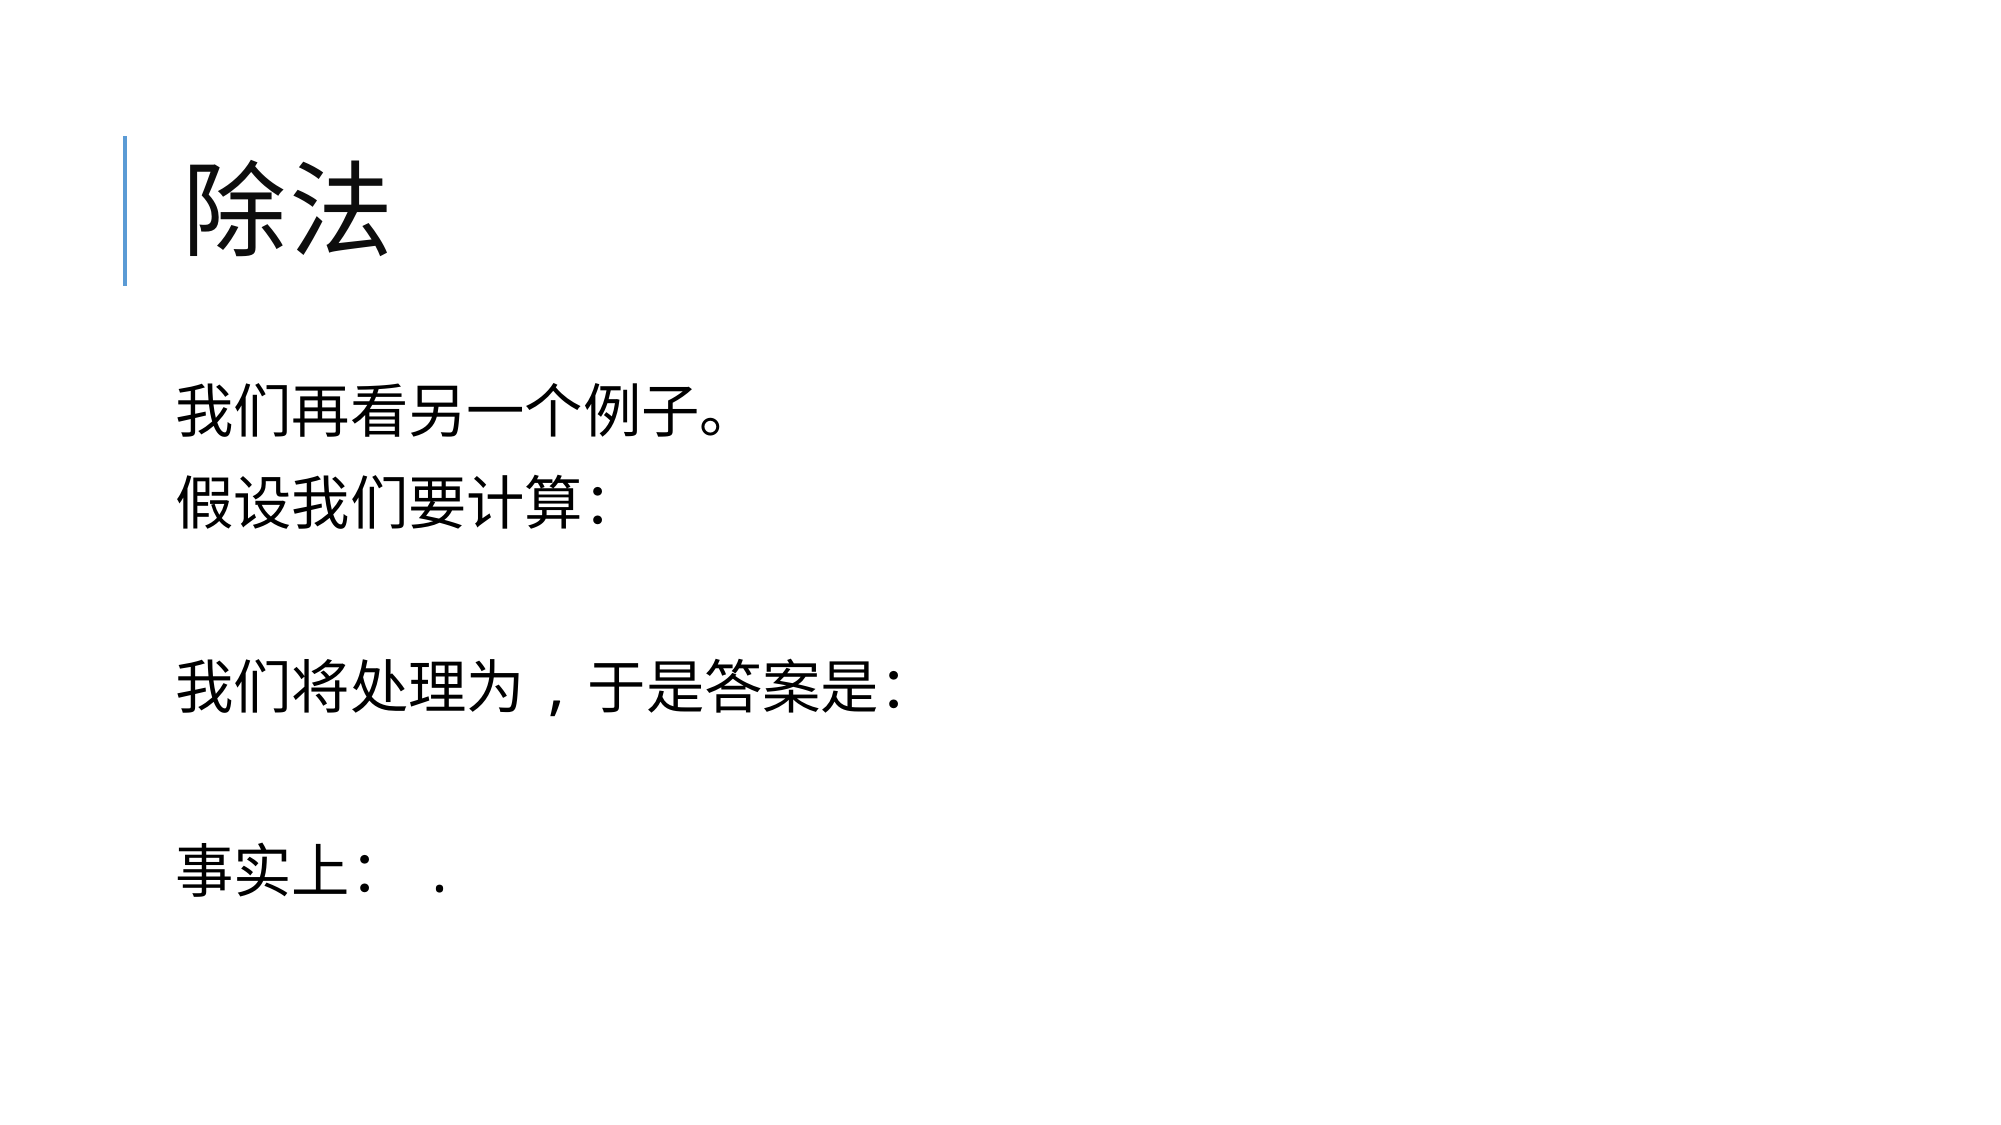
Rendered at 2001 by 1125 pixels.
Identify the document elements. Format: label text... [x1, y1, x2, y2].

title 除法 [168, 96, 1763, 342]
